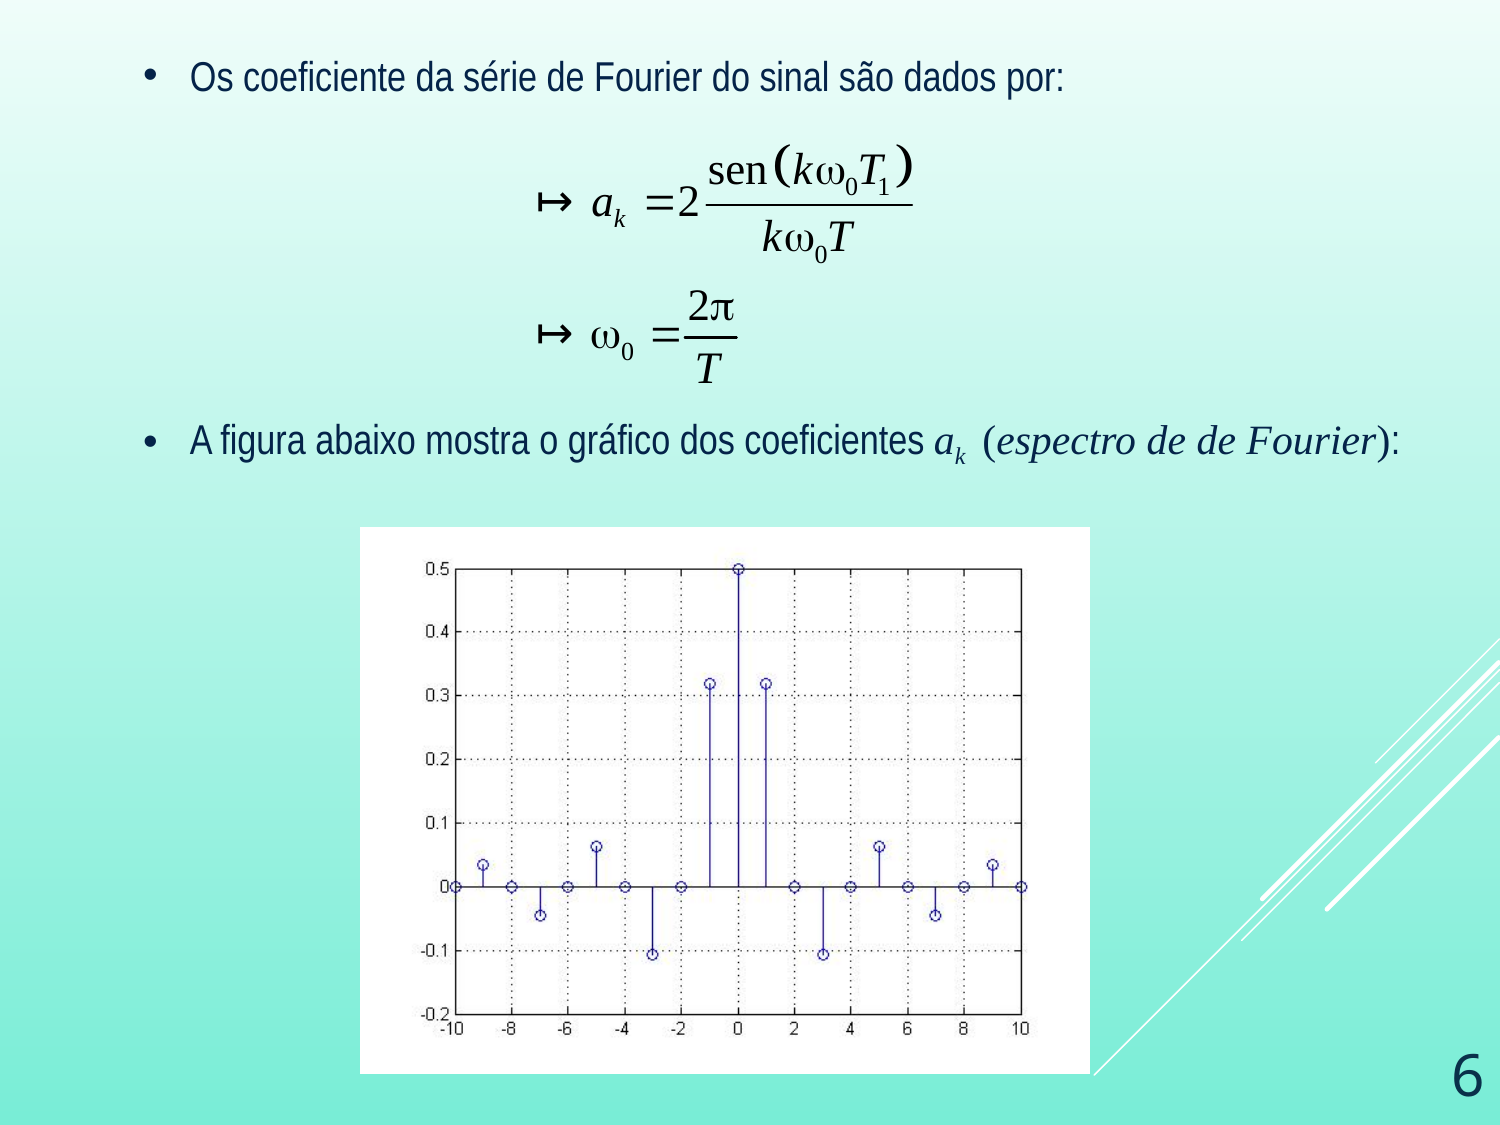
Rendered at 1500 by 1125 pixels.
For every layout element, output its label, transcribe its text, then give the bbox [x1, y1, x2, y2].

slide_number 6 [1359, 1015, 1500, 1125]
text_box A figura abaixo mostra o gráfico dos coeficientes ak (espectro de de Fourier): [128, 405, 1430, 477]
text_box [529, 137, 920, 393]
picture [359, 526, 1090, 1075]
text_box Os coeficiente da série de Fourier do sinal são dados por: [128, 42, 1267, 108]
